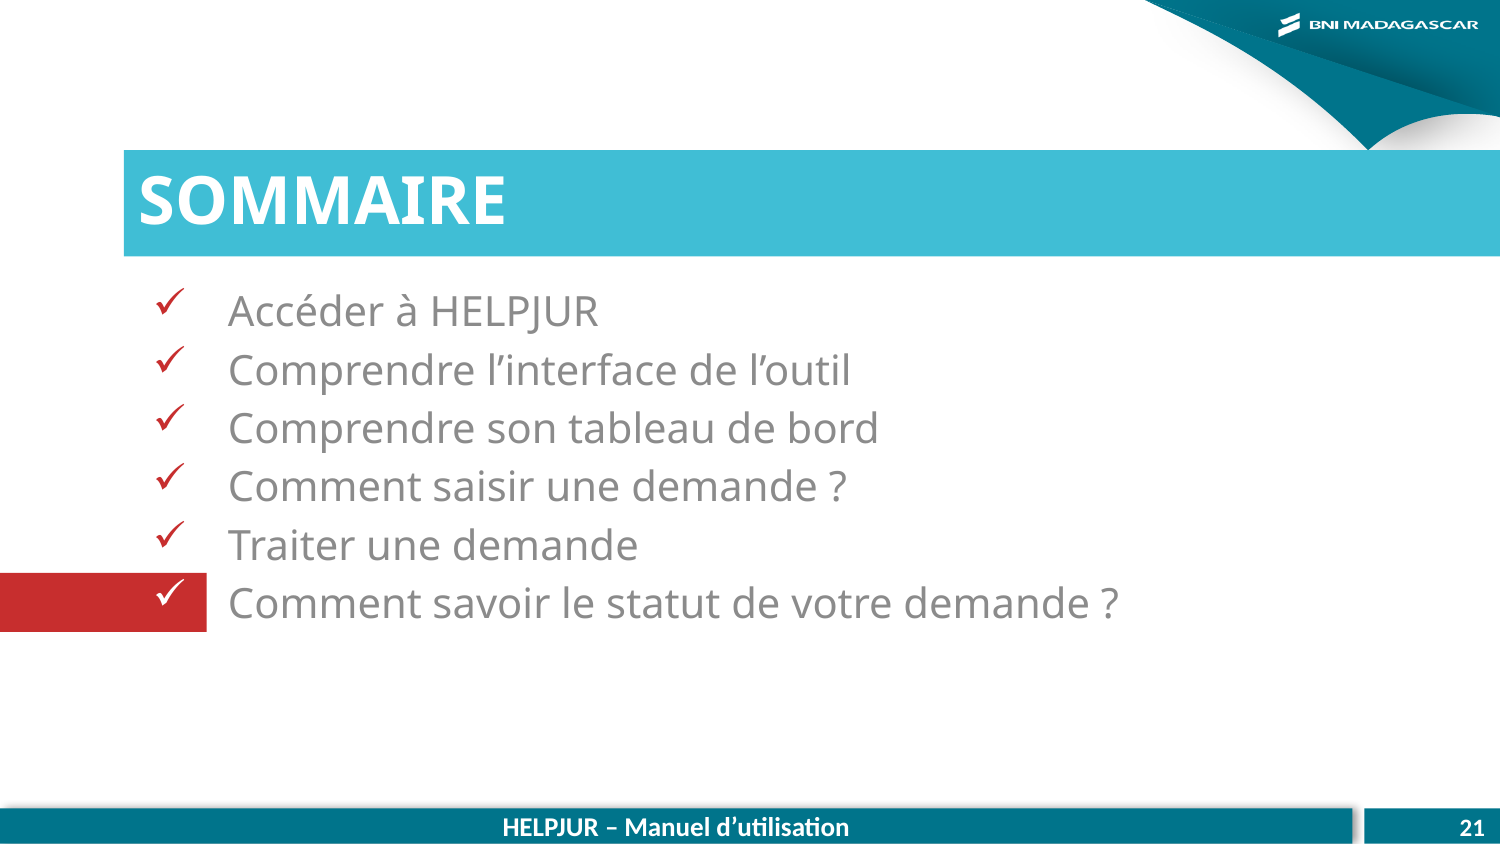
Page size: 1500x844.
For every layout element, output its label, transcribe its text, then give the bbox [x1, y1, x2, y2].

text_box [0, 571, 123, 634]
title Sommaire [123, 149, 1500, 257]
slide_number 21 [1364, 808, 1500, 844]
footer HELPJUR – Manuel d’utilisation [0, 808, 1353, 844]
picture [1257, 4, 1499, 45]
list Accéder à HELPJUR Comprendre l’interface de l’outil Comprendre son tableau de bord Comment saisir une demande ? Traiter une demande Comment savoir le statut de votre demande ? [123, 256, 1411, 635]
